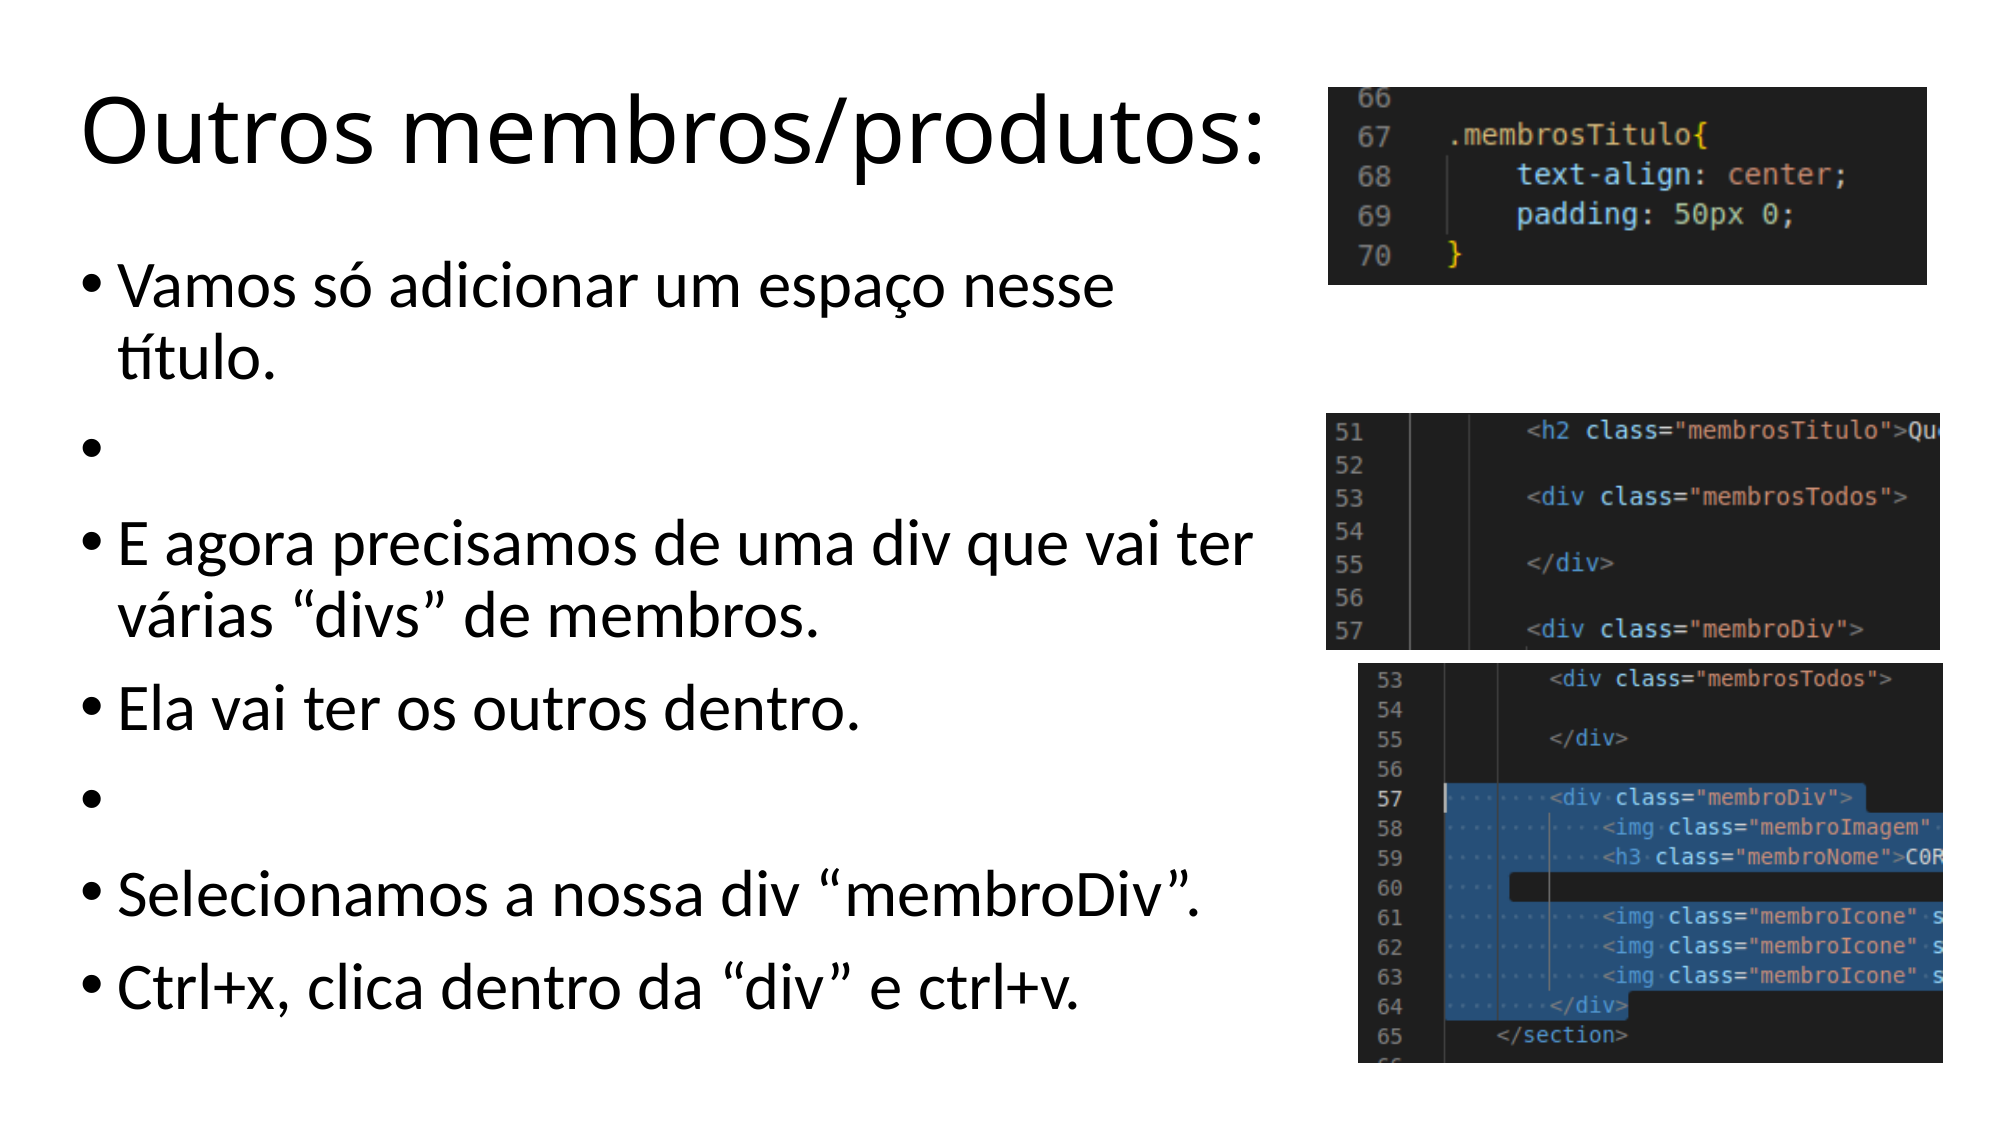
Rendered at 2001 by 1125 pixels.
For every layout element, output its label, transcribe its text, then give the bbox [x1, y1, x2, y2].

text_box Vamos só adicionar um espaço nesse título. E agora precisamos de uma div que vai ter várias “divs” de membros. Ela vai ter os outros dentro. Selecionamos a nossa div “membroDiv”. Ctrl+x, clica dentro da “div” e ctrl+v. [64, 242, 1300, 1078]
text_box Outros membros/produtos: [64, 61, 1426, 207]
picture [1357, 662, 1943, 1064]
picture [1325, 413, 1940, 650]
picture [1328, 87, 1927, 286]
